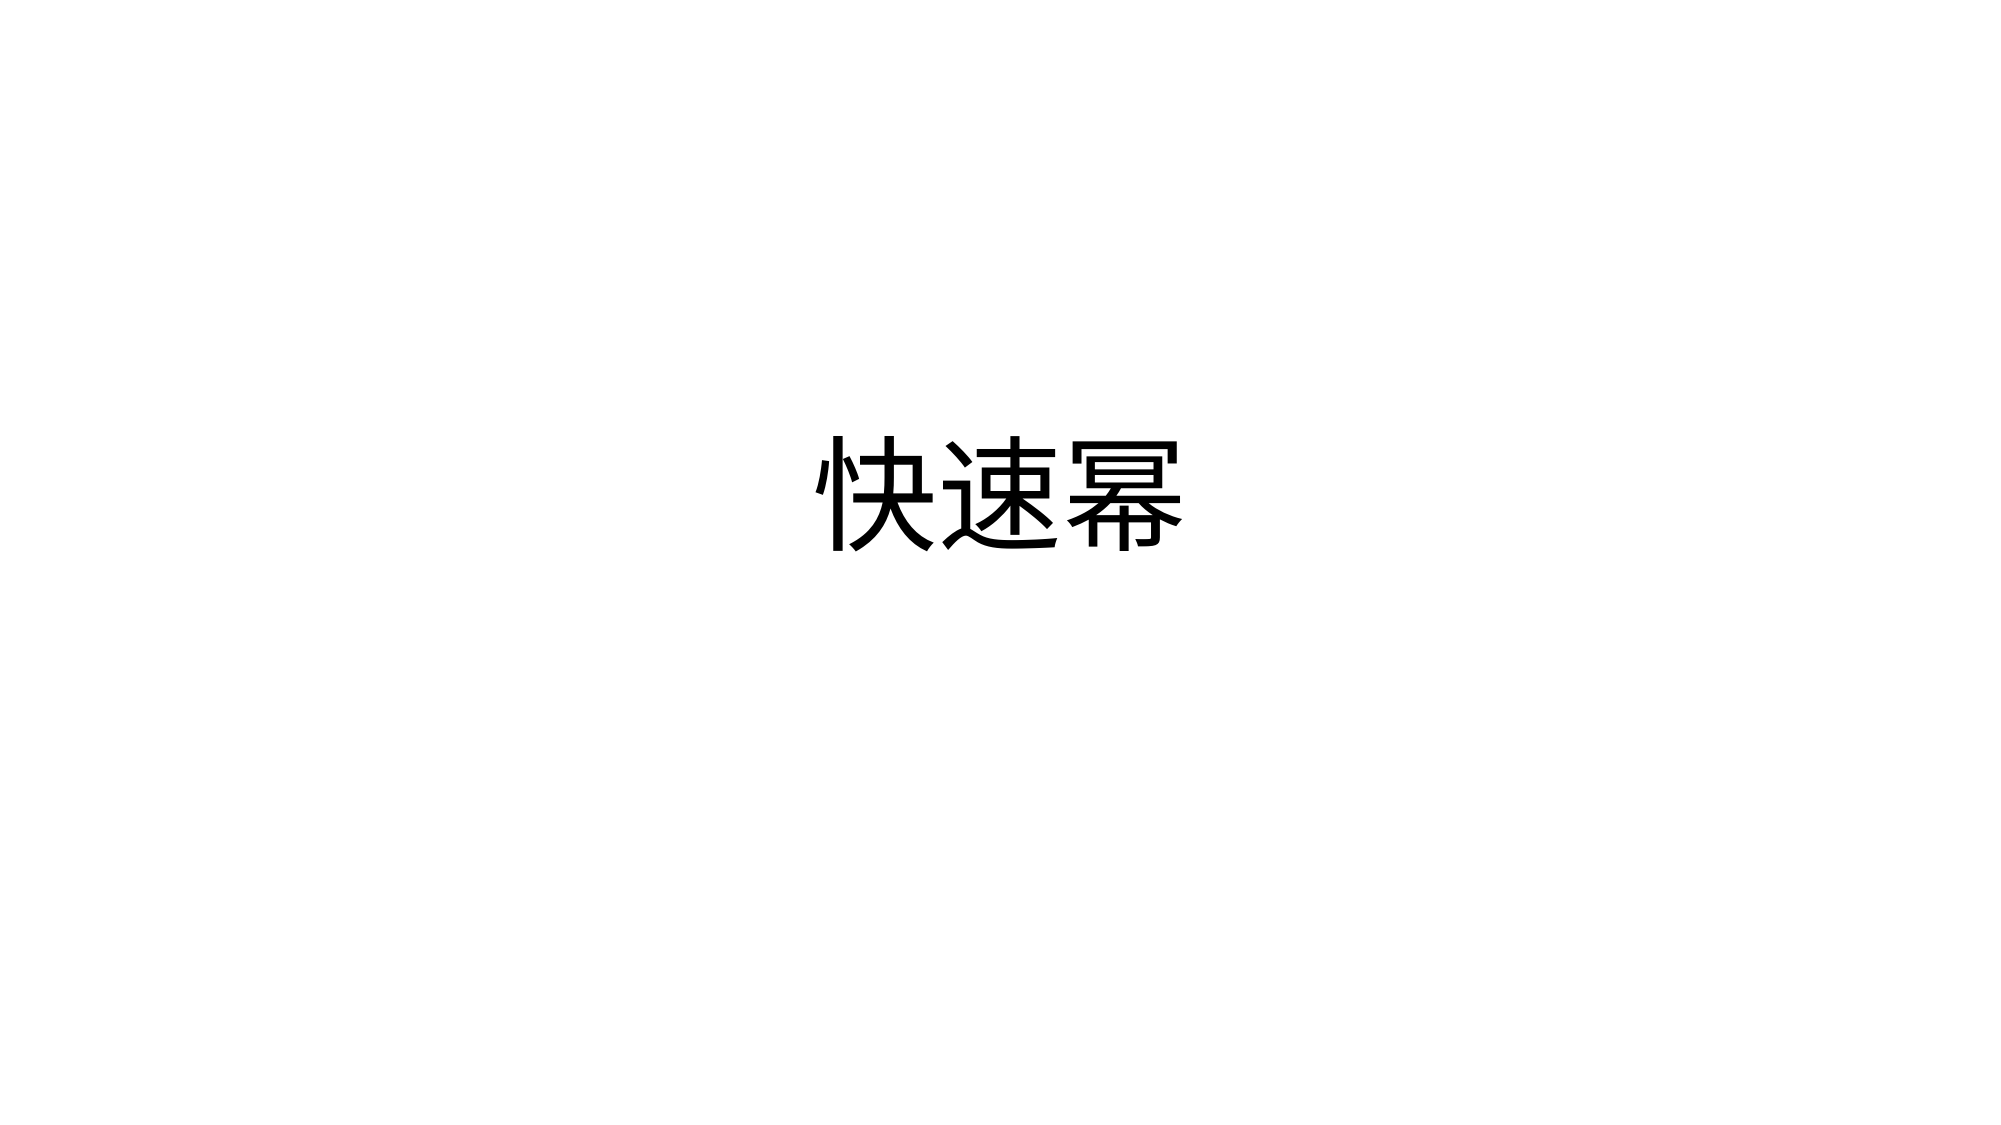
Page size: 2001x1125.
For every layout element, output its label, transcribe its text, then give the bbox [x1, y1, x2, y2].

title 快速幂 [249, 184, 1750, 576]
